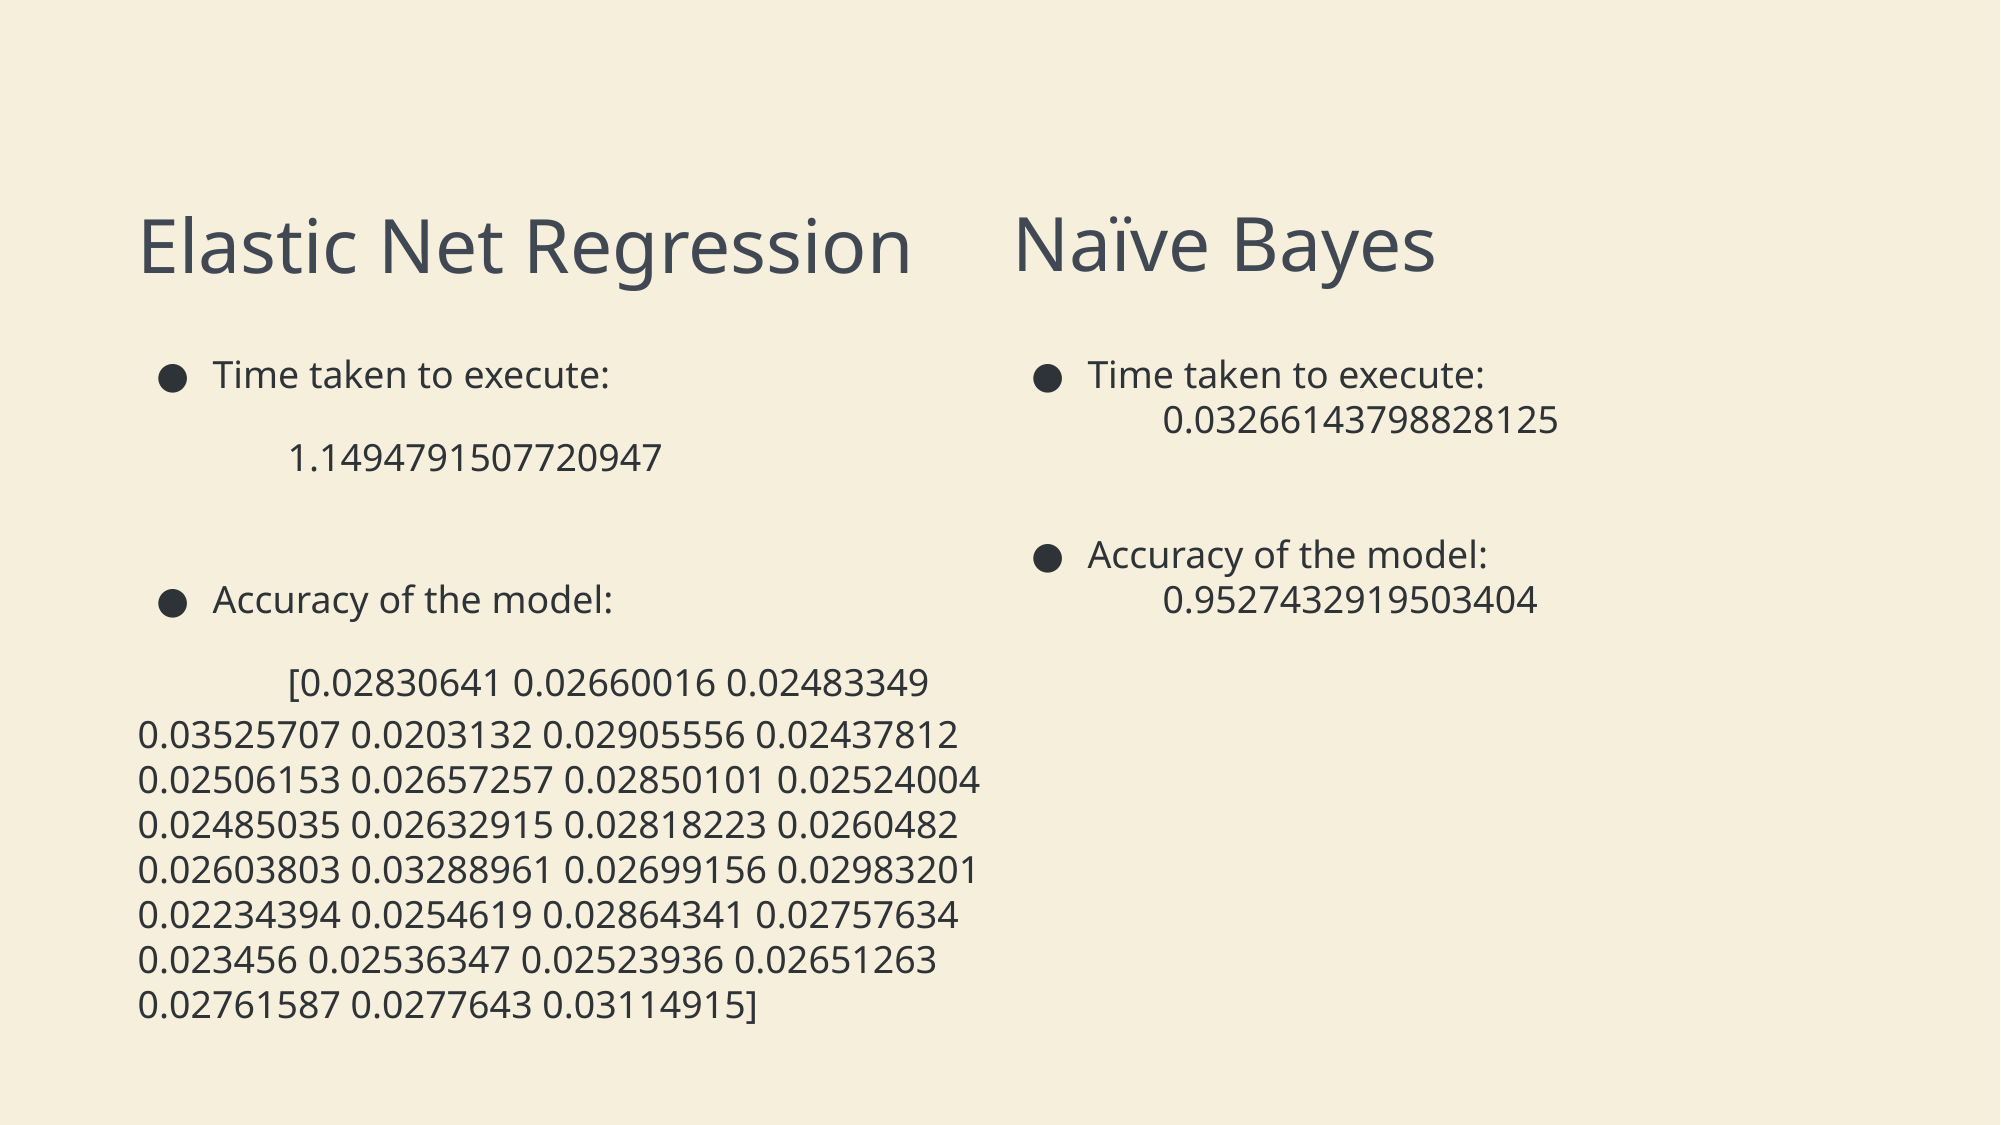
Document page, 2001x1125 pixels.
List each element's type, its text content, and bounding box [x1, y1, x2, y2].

list Time taken to execute: 1.1494791507720947 Accuracy of the model: [0.02830641 0.02660016 0.02483349 0.03525707 0.0203132 0.02905556 0.02437812 0.02506153 0.02657257 0.02850101 0.02524004 0.02485035 0.02632915 0.02818223 0.0260482 0.02603803 0.03288961 0.02699156 0.02983201 0.02234394 0.0254619 0.02864341 0.02757634 0.023456 0.02536347 0.02523936 0.02651263 0.02761587 0.0277643 0.03114915] [137, 351, 984, 1016]
list Elastic Net Regression [137, 130, 984, 289]
list Naïve Bayes [1012, 130, 1863, 289]
list Time taken to execute: 0.03266143798828125 Accuracy of the model: 0.9527432919503404 [1012, 351, 1863, 1016]
